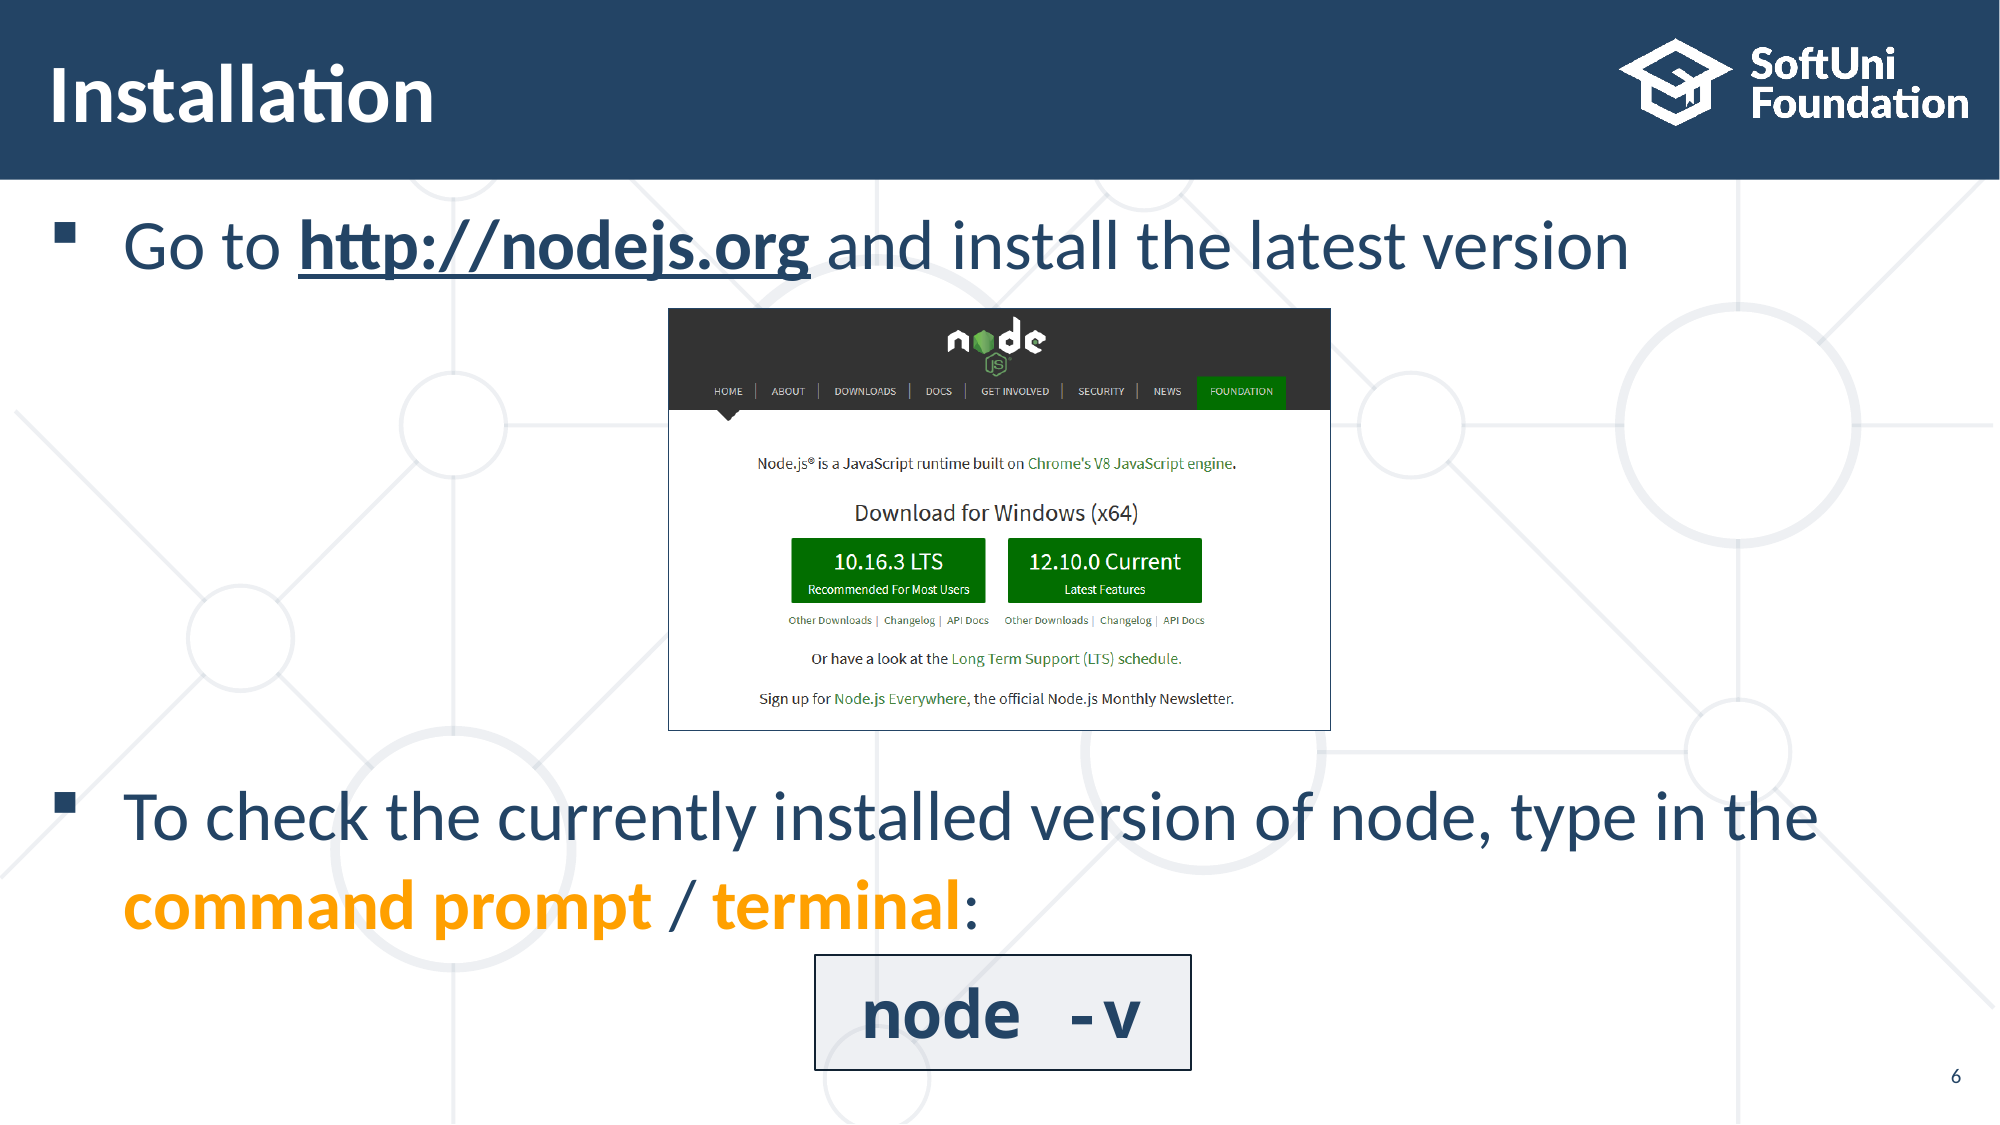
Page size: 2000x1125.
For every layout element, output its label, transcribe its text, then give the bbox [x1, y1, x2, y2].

slide_number 6 [1896, 1049, 1968, 1101]
picture [667, 308, 1331, 731]
text_box node -v [814, 954, 1192, 1070]
list Go to http://nodejs.org and install the latest version To check the currently installed version of node, type in the command prompt / terminal: [31, 188, 1968, 1103]
picture [1618, 38, 1968, 126]
title Installation [31, 16, 1591, 162]
